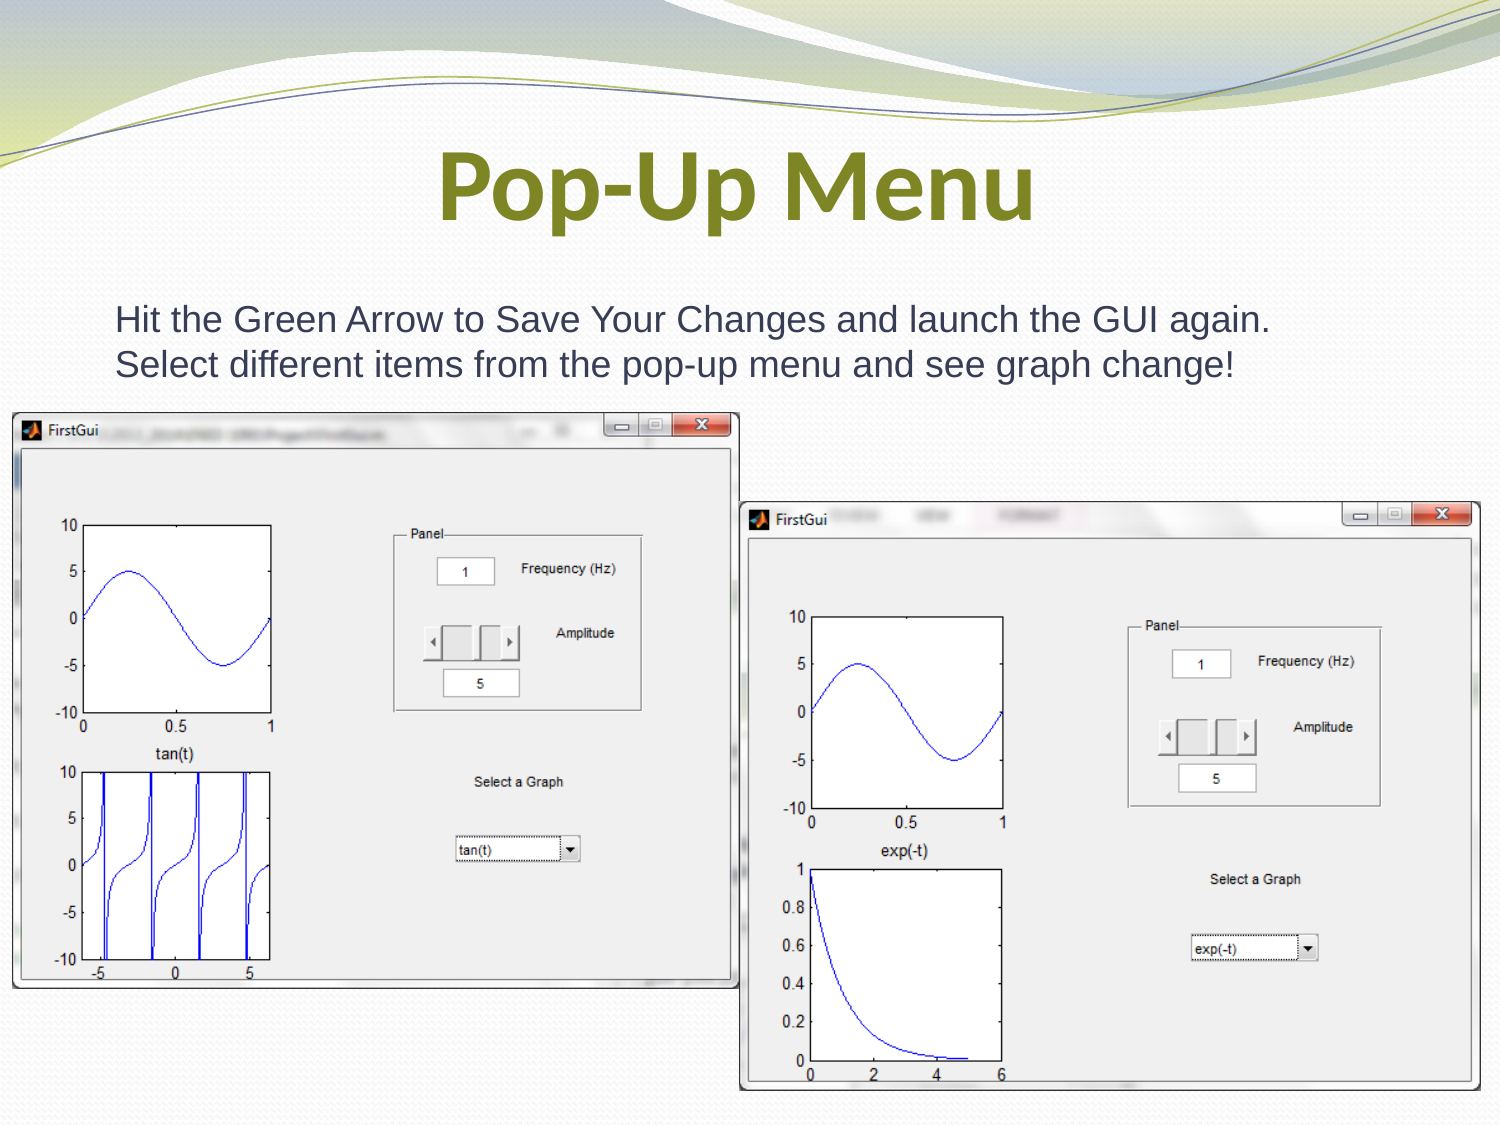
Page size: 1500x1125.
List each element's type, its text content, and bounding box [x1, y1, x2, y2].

text_box Hit the Green Arrow to Save Your Changes and launch the GUI again. Select different items from the pop-up menu and see graph change! [99, 287, 1413, 393]
title Pop-Up Menu [62, 53, 1413, 242]
picture [12, 412, 1481, 1091]
